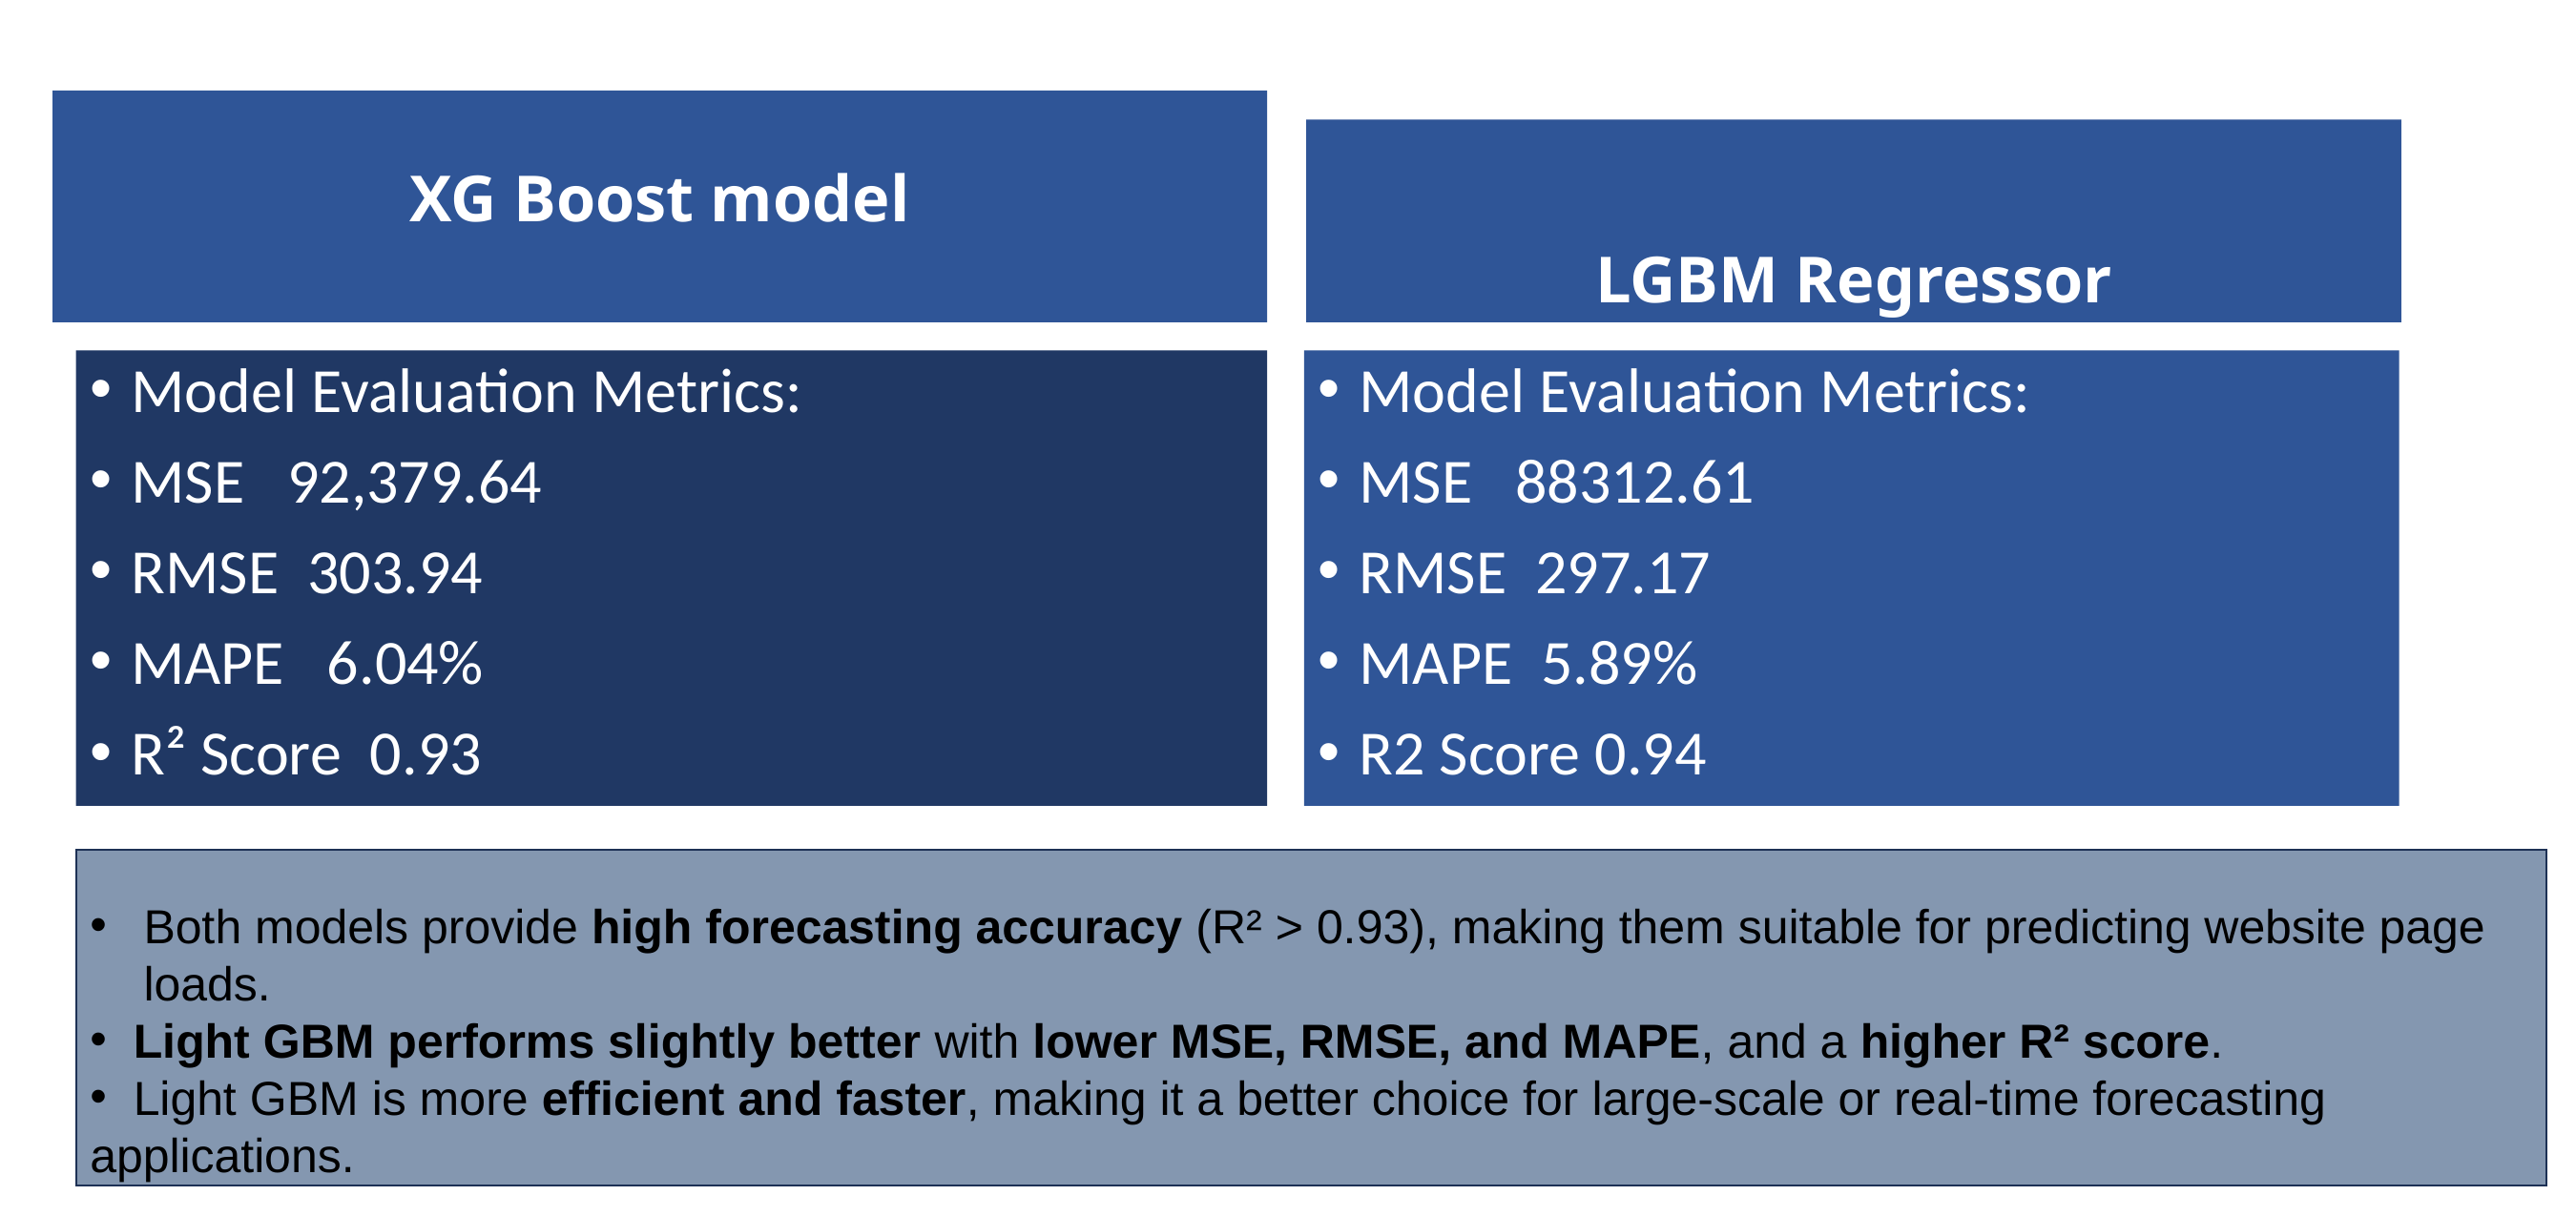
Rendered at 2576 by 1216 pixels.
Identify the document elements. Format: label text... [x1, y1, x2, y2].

list LGBM Regressor [1306, 119, 2401, 322]
list Model Evaluation Metrics: MSE 88312.61 RMSE 297.17 MAPE 5.89% R2 Score 0.94 [1303, 350, 2399, 806]
list XG Boost model [52, 90, 1268, 322]
text_box Both models provide high forecasting accuracy (R² > 0.93), making them suitable for predicting website page loads. Light GBM performs slightly better with lower MSE, RMSE, and MAPE, and a higher R² score. Light GBM is more efficient and faster, making it a better choice for large-scale or real-time forecasting applications. [75, 849, 2547, 1186]
list Model Evaluation Metrics: MSE 92,379.64 RMSE 303.94 MAPE 6.04% R² Score 0.93 [75, 350, 1268, 806]
